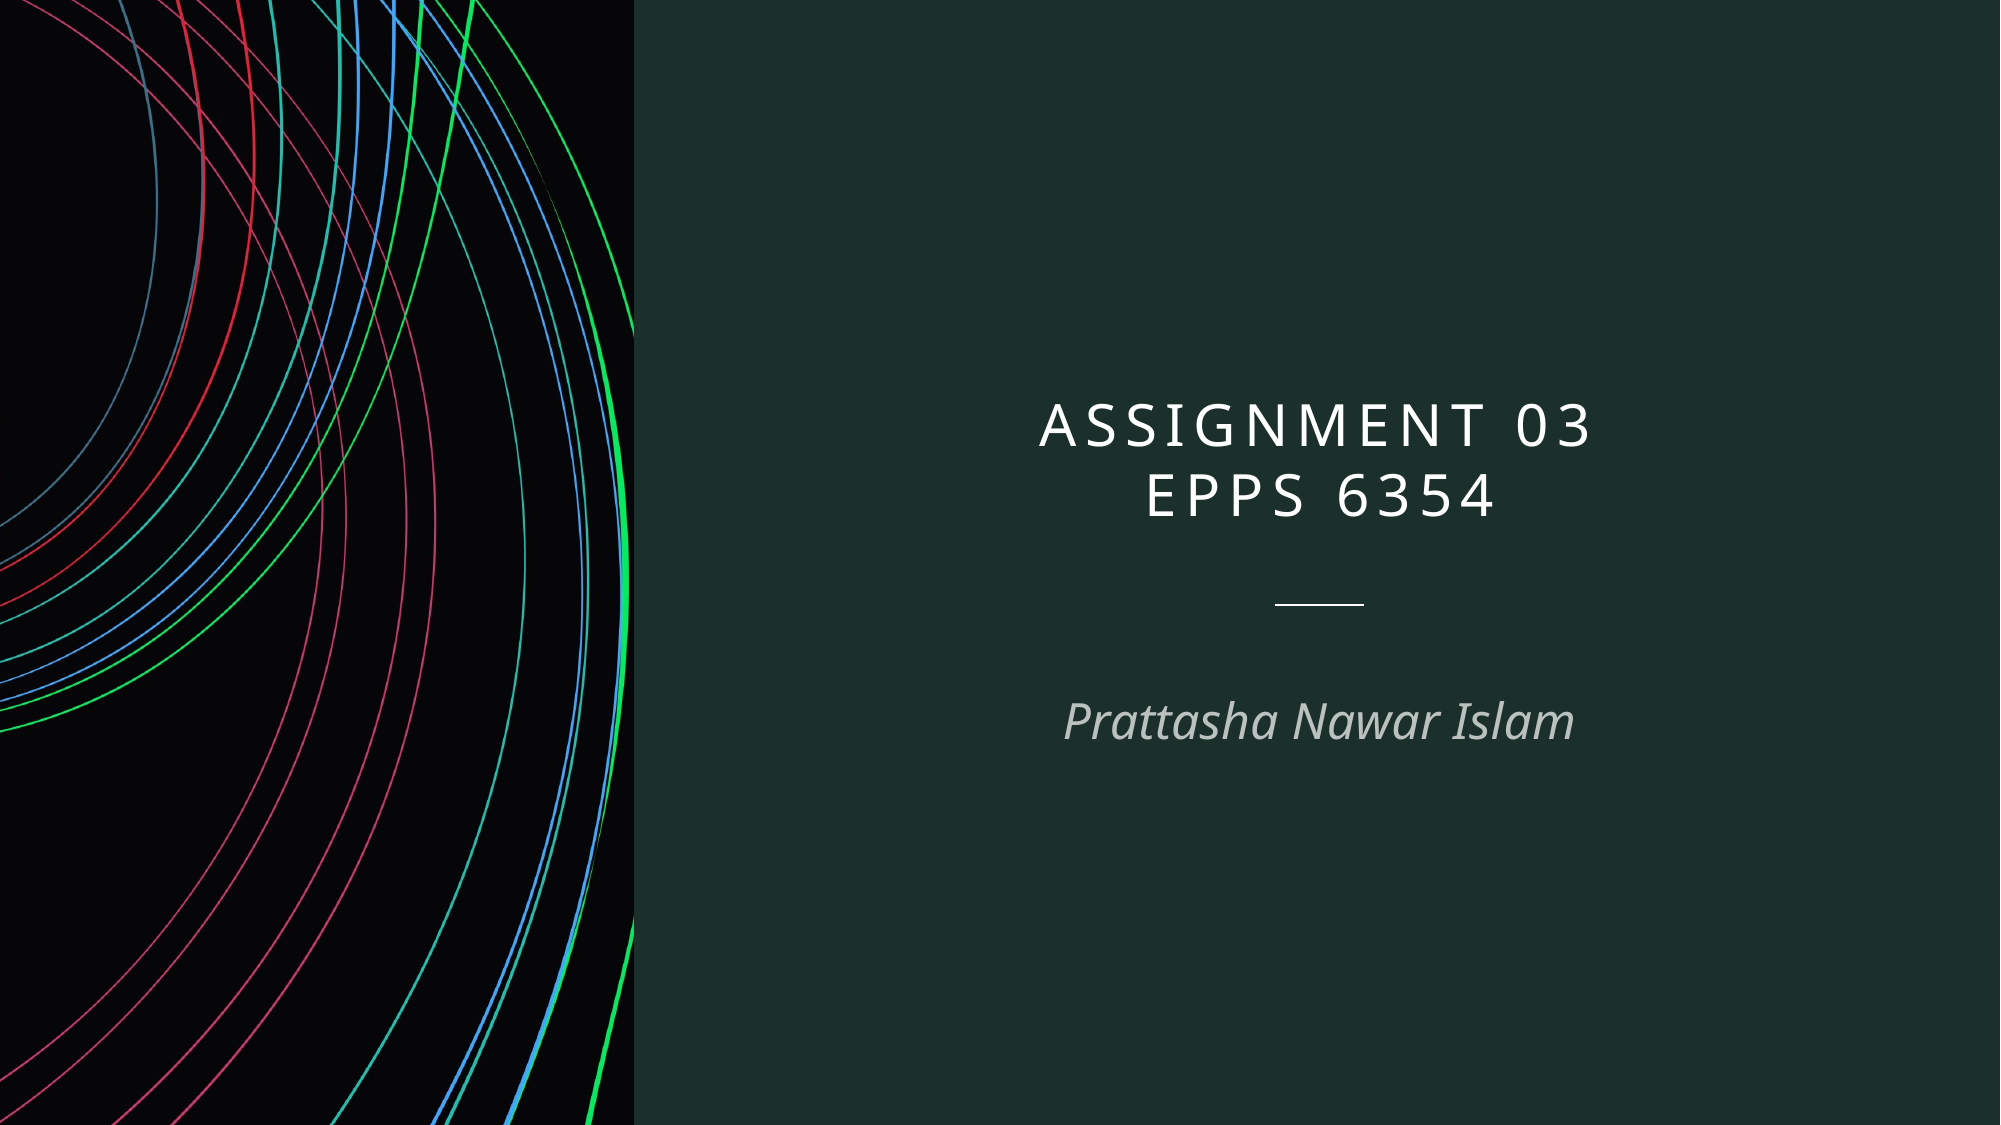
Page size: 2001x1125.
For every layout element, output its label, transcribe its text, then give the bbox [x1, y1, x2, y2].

text_box [635, 0, 2000, 1125]
title Assignment 03 EPPS 6354 [817, 177, 1822, 528]
subtitle Prattasha Nawar Islam [817, 674, 1822, 947]
picture [0, 0, 635, 1125]
